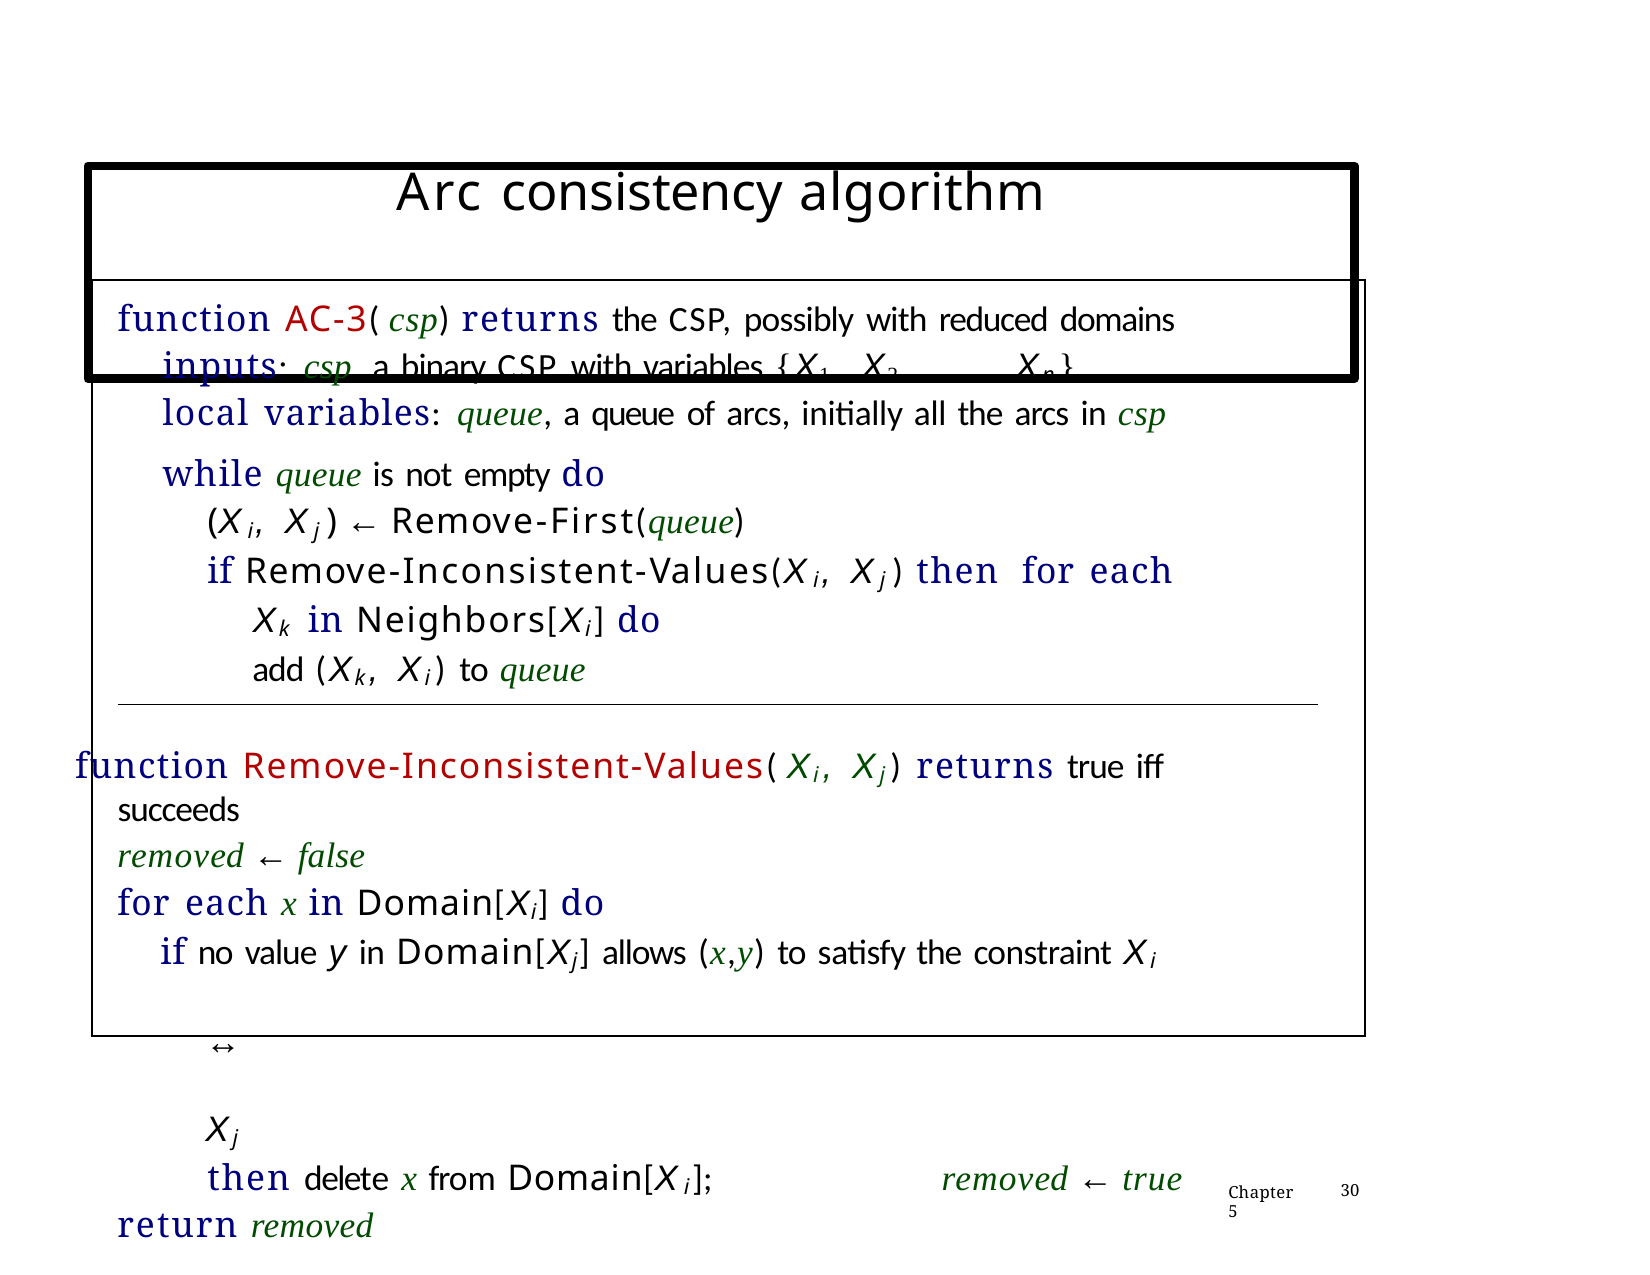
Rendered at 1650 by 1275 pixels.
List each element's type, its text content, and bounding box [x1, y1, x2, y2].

title Arc consistency algorithm [87, 165, 1355, 280]
text_box function AC-3( csp) returns the CSP, possibly with reduced domains inputs: csp, a binary CSP with variables {X1, X2, . . . , Xn} local variables: queue, a queue of arcs, initially all the arcs in csp while queue is not empty do (Xi, Xj ) ← Remove-First(queue) if Remove-Inconsistent-Values(Xi, Xj ) then for each Xk in Neighbors[Xi] do add (Xk, Xi) to queue function Remove-Inconsistent-Values( Xi, Xj) returns true iff succeeds removed ← false for each x in Domain[Xi] do if no value y in Domain[Xj] allows (x,y) to satisfy the constraint Xi ↔ Xj then delete x from Domain[Xi]; removed ← true return removed O(n2d3), can be reduced to O(n2d2) (but detecting all consistencies is NP-hard) [75, 290, 1533, 1275]
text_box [90, 278, 1367, 1038]
slide_number 30 [1334, 1183, 1367, 1275]
footer Chapter 5 [1226, 1183, 1308, 1275]
